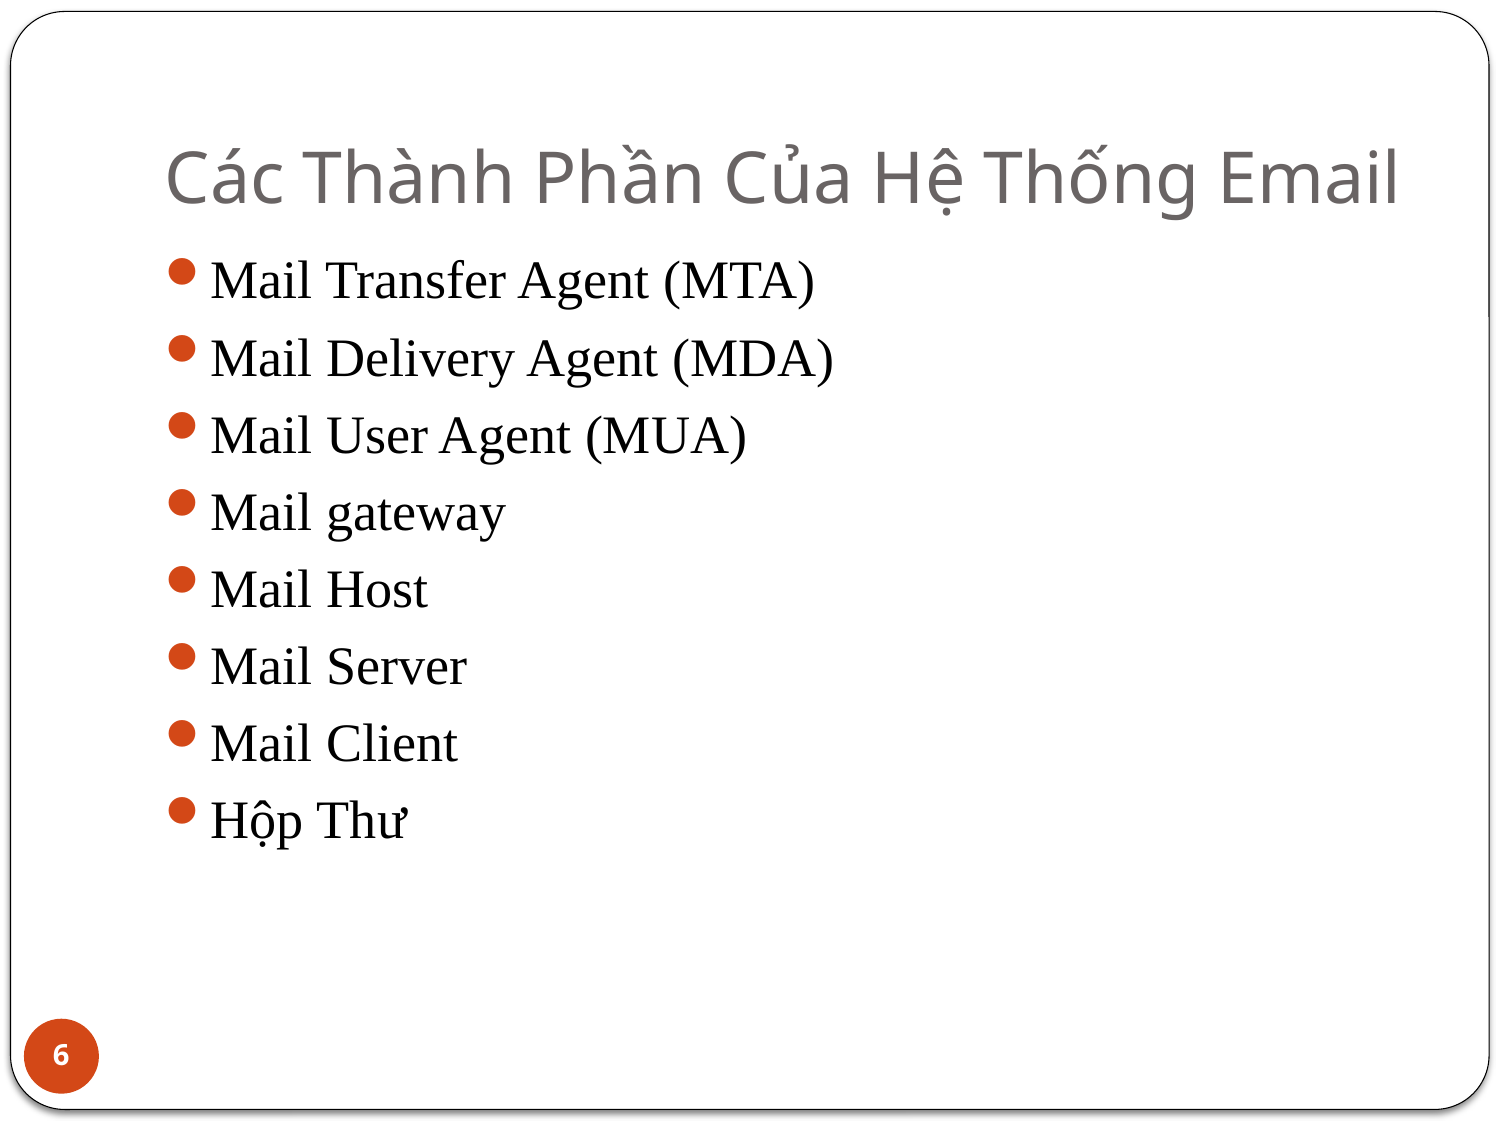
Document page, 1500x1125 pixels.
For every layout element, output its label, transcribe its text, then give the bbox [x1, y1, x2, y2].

title Các Thành Phần Của Hệ Thống Email [150, 45, 1425, 233]
slide_number 6 [23, 1018, 99, 1094]
list Mail Transfer Agent (MTA) Mail Delivery Agent (MDA) Mail User Agent (MUA) Mail gateway Mail Host Mail Server Mail Client Hộp Thư [150, 237, 1425, 988]
